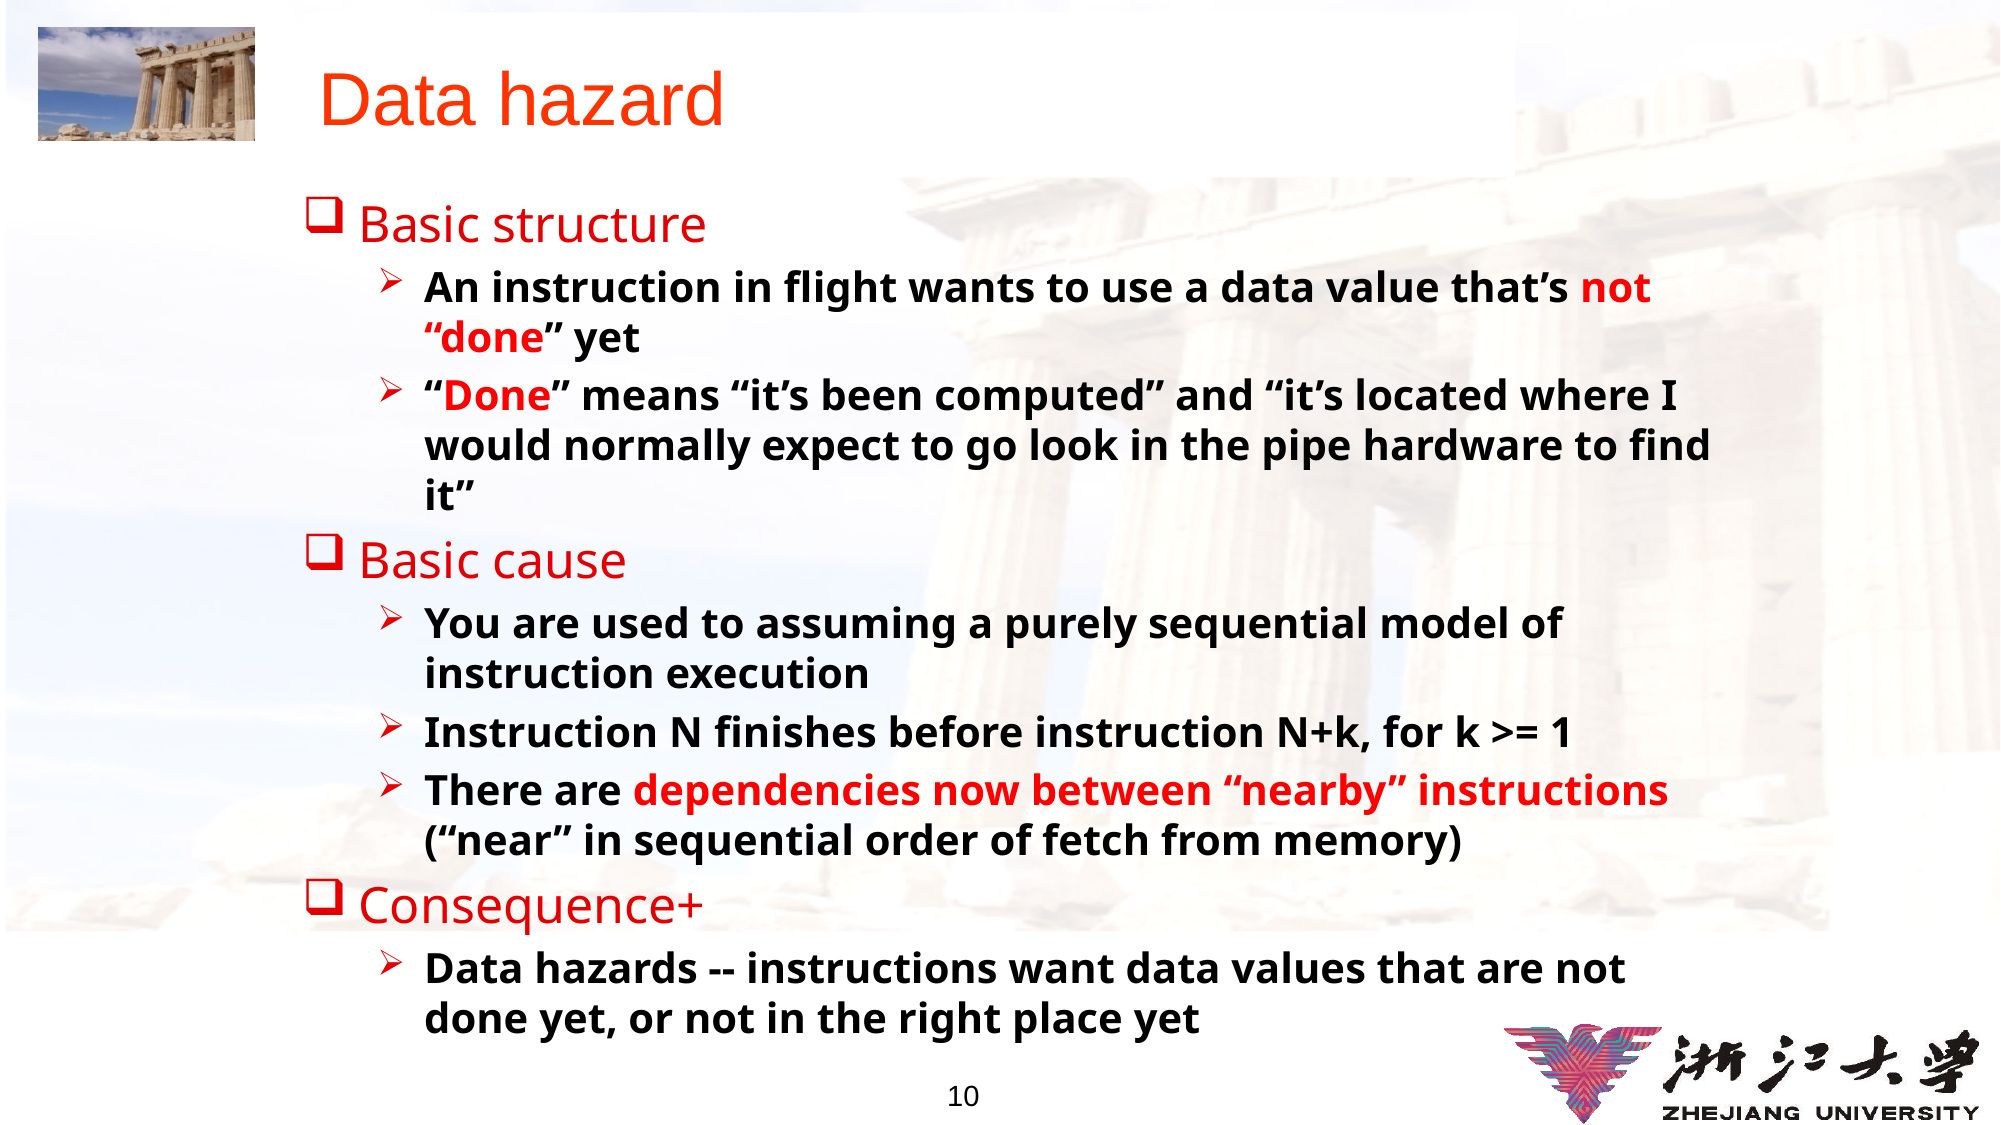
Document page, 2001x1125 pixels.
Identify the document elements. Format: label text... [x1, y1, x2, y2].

list Basic structure An instruction in flight wants to use a data value that’s not “done” yet “Done” means “it’s been computed” and “it’s located where I would normally expect to go look in the pipe hardware to find it” Basic cause You are used to assuming a purely sequential model of instruction execution Instruction N finishes before instruction N+k, for k >= 1 There are dependencies now between “nearby” instructions (“near” in sequential order of fetch from memory) Consequence+ Data hazards -- instructions want data values that are not done yet, or not in the right place yet [287, 184, 1750, 973]
picture [0, 0, 2001, 1125]
title Data hazard [303, 12, 1516, 178]
